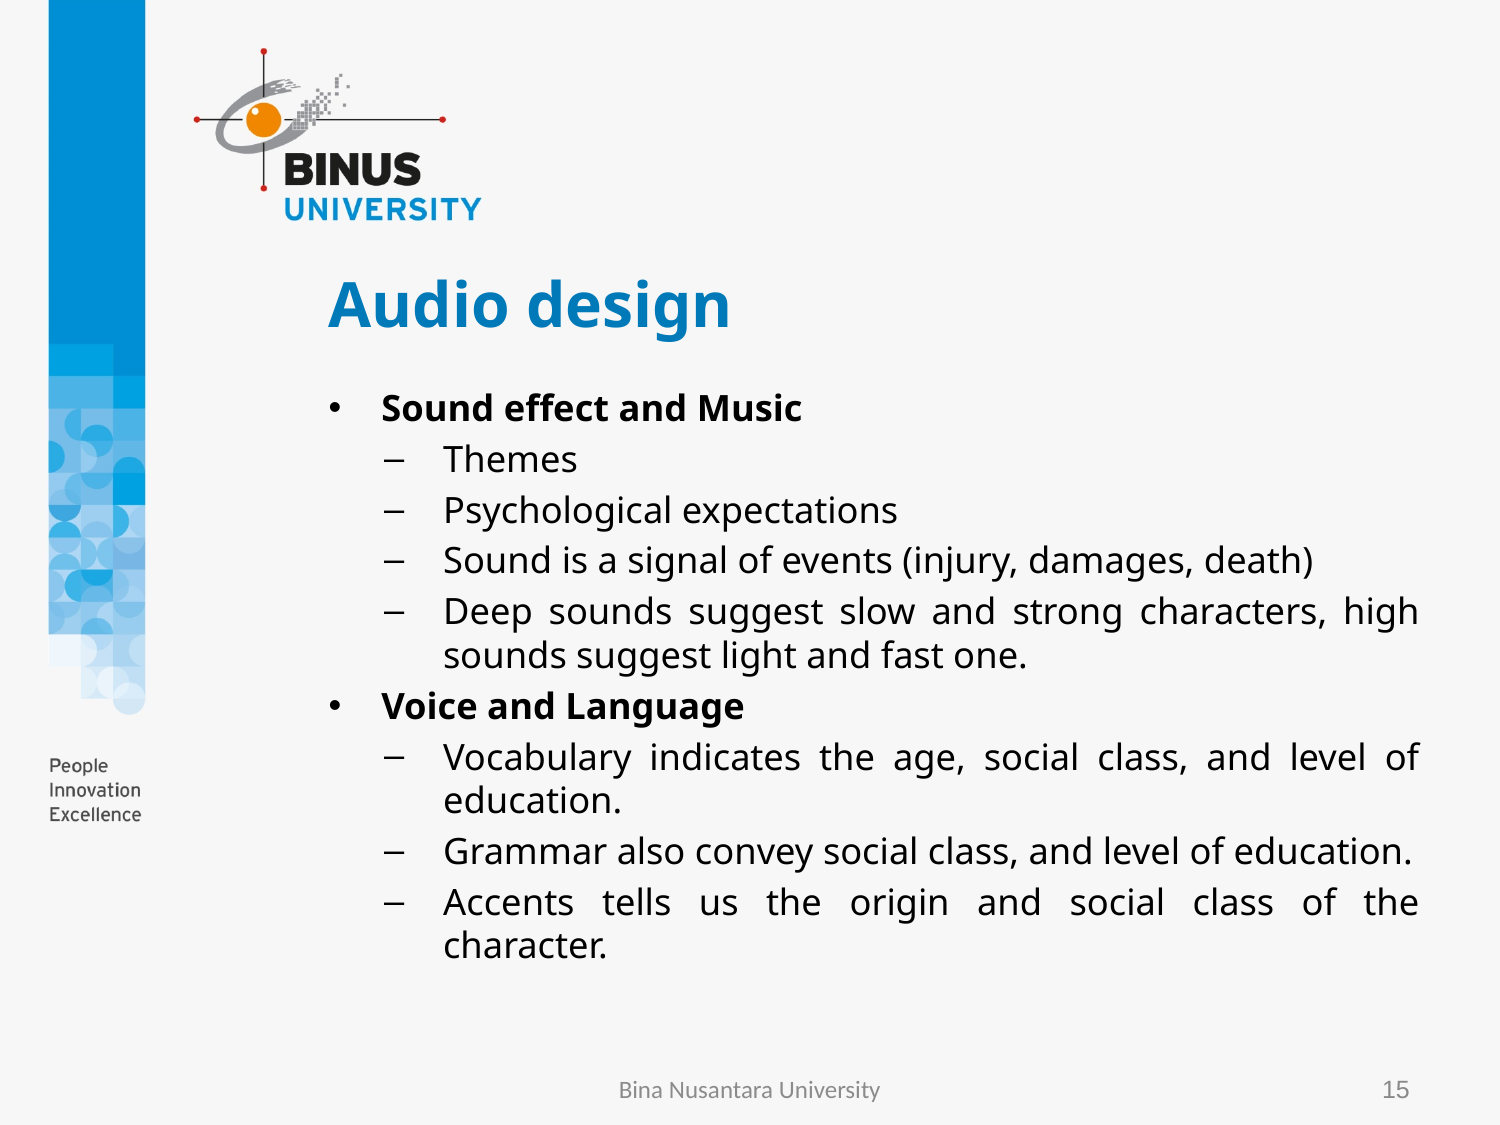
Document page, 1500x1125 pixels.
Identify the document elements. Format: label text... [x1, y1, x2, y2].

list Sound effect and Music Themes Psychological expectations Sound is a signal of events (injury, damages, death) Deep sounds suggest slow and strong characters, high sounds suggest light and fast one. Voice and Language Vocabulary indicates the age, social class, and level of education. Grammar also convey social class, and level of education. Accents tells us the origin and social class of the character. [313, 377, 1436, 1013]
footer Bina Nusantara University [512, 1058, 988, 1119]
picture [0, 0, 1500, 846]
title Audio design [313, 237, 1436, 368]
slide_number 15 [1074, 1058, 1425, 1119]
